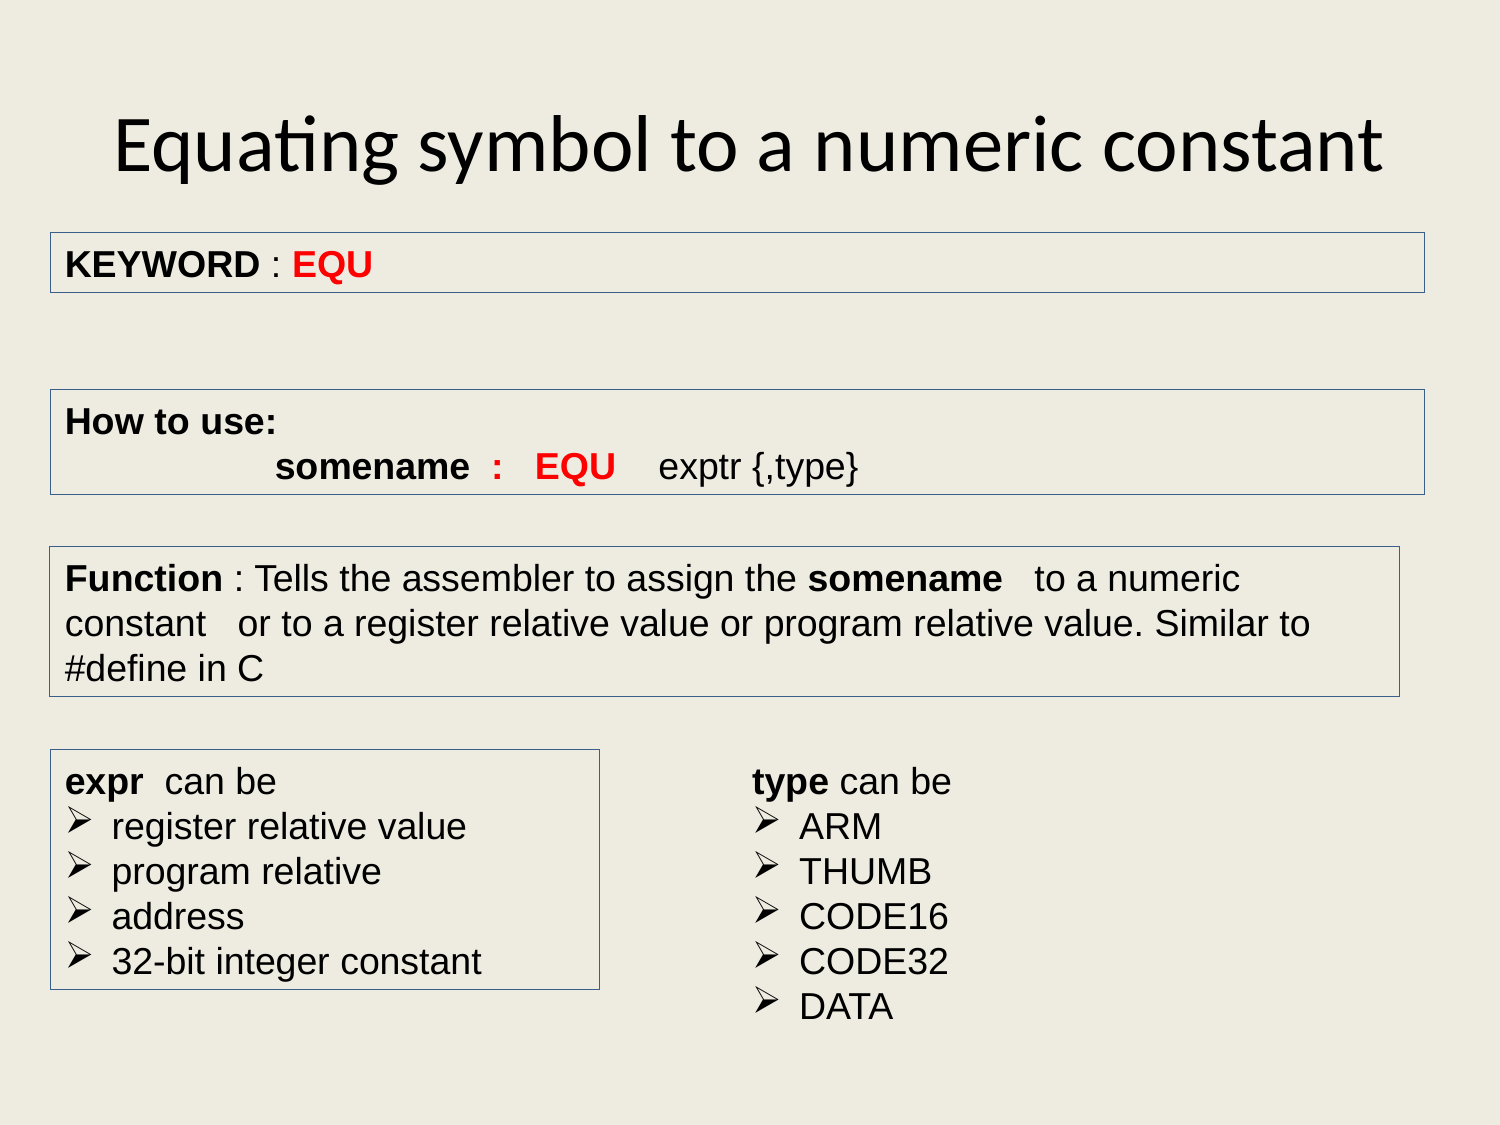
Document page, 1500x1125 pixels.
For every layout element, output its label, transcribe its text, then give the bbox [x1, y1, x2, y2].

title Equating symbol to a numeric constant [75, 45, 1425, 232]
text_box How to use: somename : EQU exptr {,type} [50, 389, 1425, 495]
text_box type can be ARM THUMB CODE16 CODE32 DATA [737, 749, 1325, 1035]
text_box KEYWORD : EQU [50, 232, 1425, 293]
text_box expr can be register relative value program relative address 32-bit integer constant [50, 749, 600, 990]
text_box Function : Tells the assembler to assign the somename to a numeric constant or to a register relative value or program relative value. Similar to #define in C [49, 546, 1400, 697]
